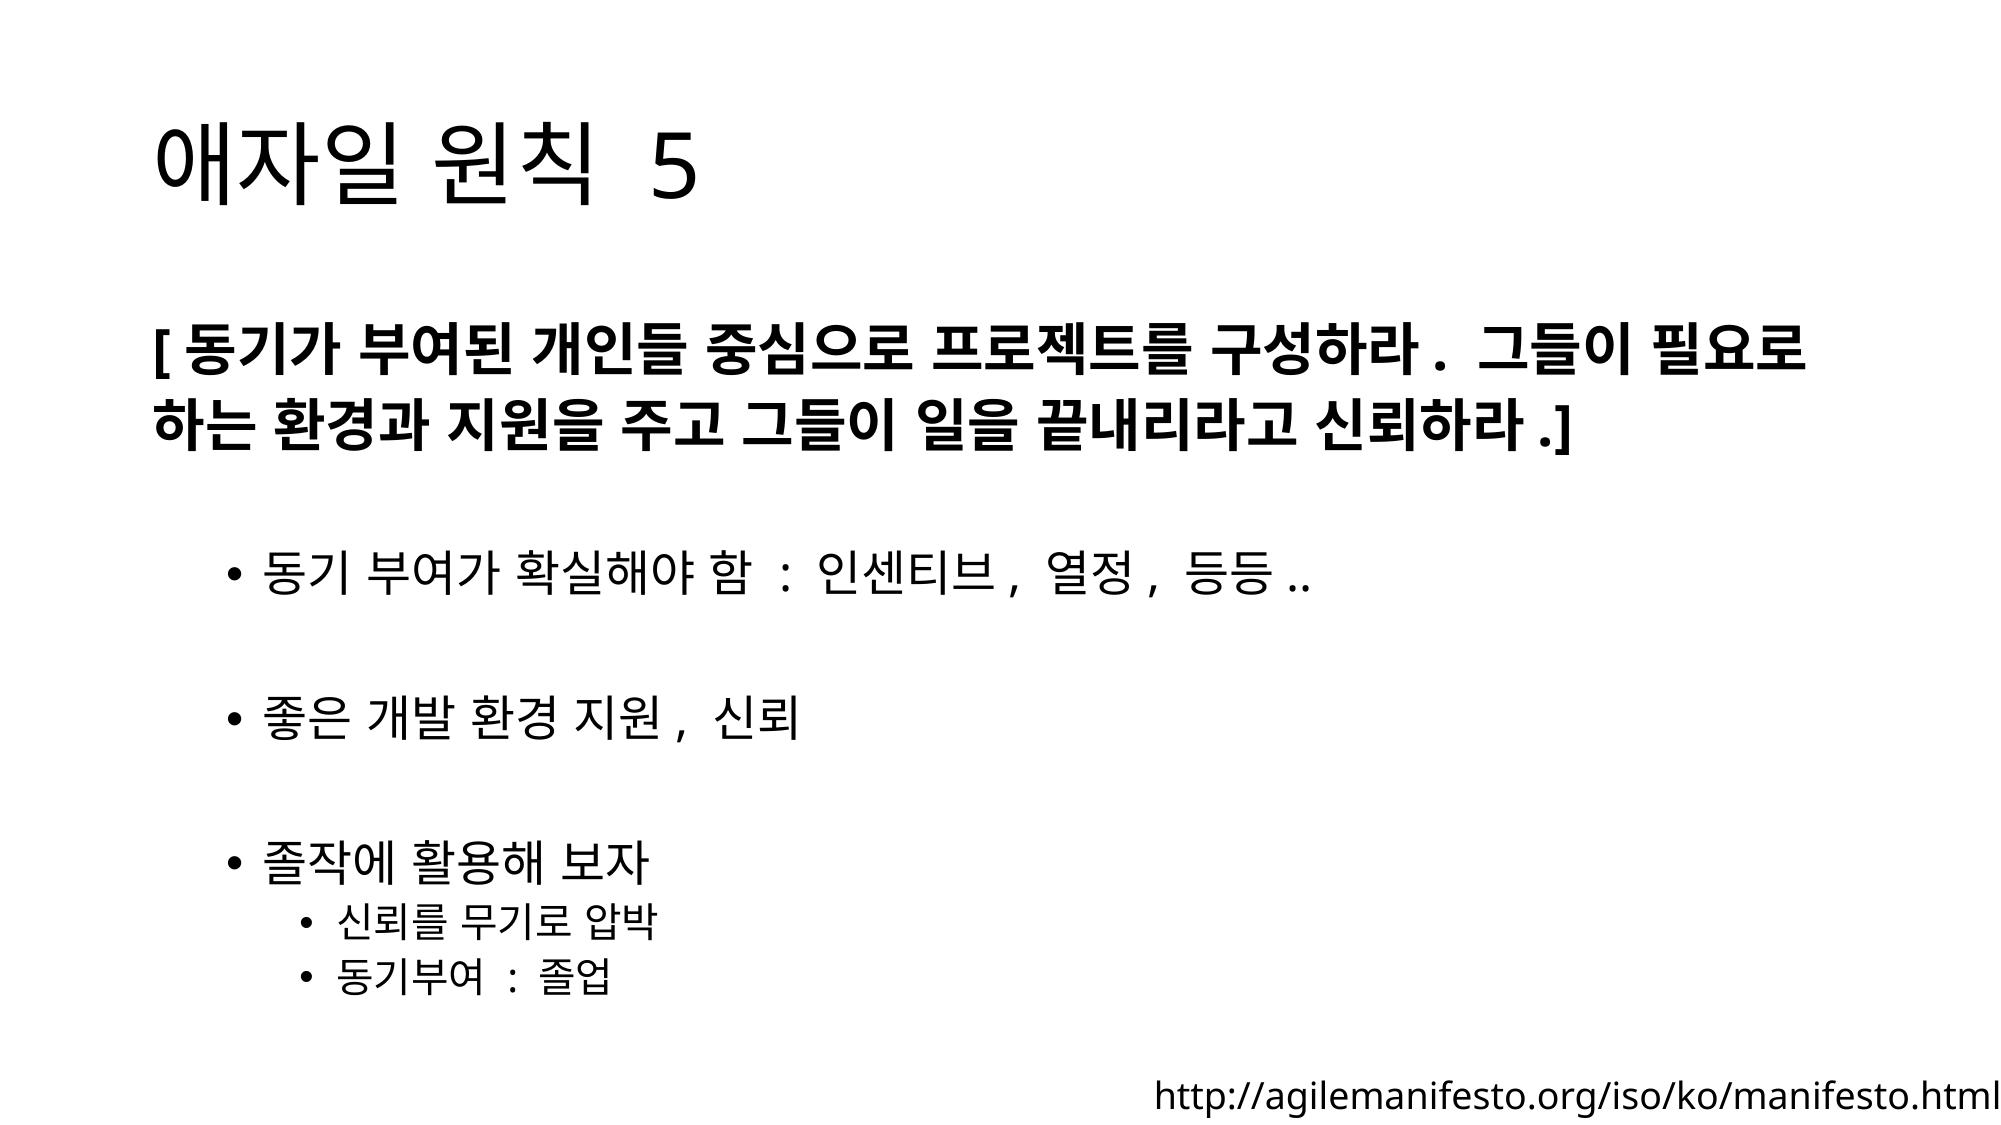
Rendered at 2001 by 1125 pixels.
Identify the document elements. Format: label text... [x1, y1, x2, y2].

list [동기가 부여된 개인들 중심으로 프로젝트를 구성하라. 그들이 필요로 하는 환경과 지원을 주고 그들이 일을 끝내리라고 신뢰하라.] 동기 부여가 확실해야 함 : 인센티브, 열정, 등등.. 좋은 개발 환경 지원, 신뢰 졸작에 활용해 보자 신뢰를 무기로 압박 동기부여 : 졸업 [137, 299, 1863, 1014]
text_box http://agilemanifesto.org/iso/ko/manifesto.html [1138, 1064, 2000, 1125]
title 애자일 원칙 5 [137, 59, 1863, 278]
